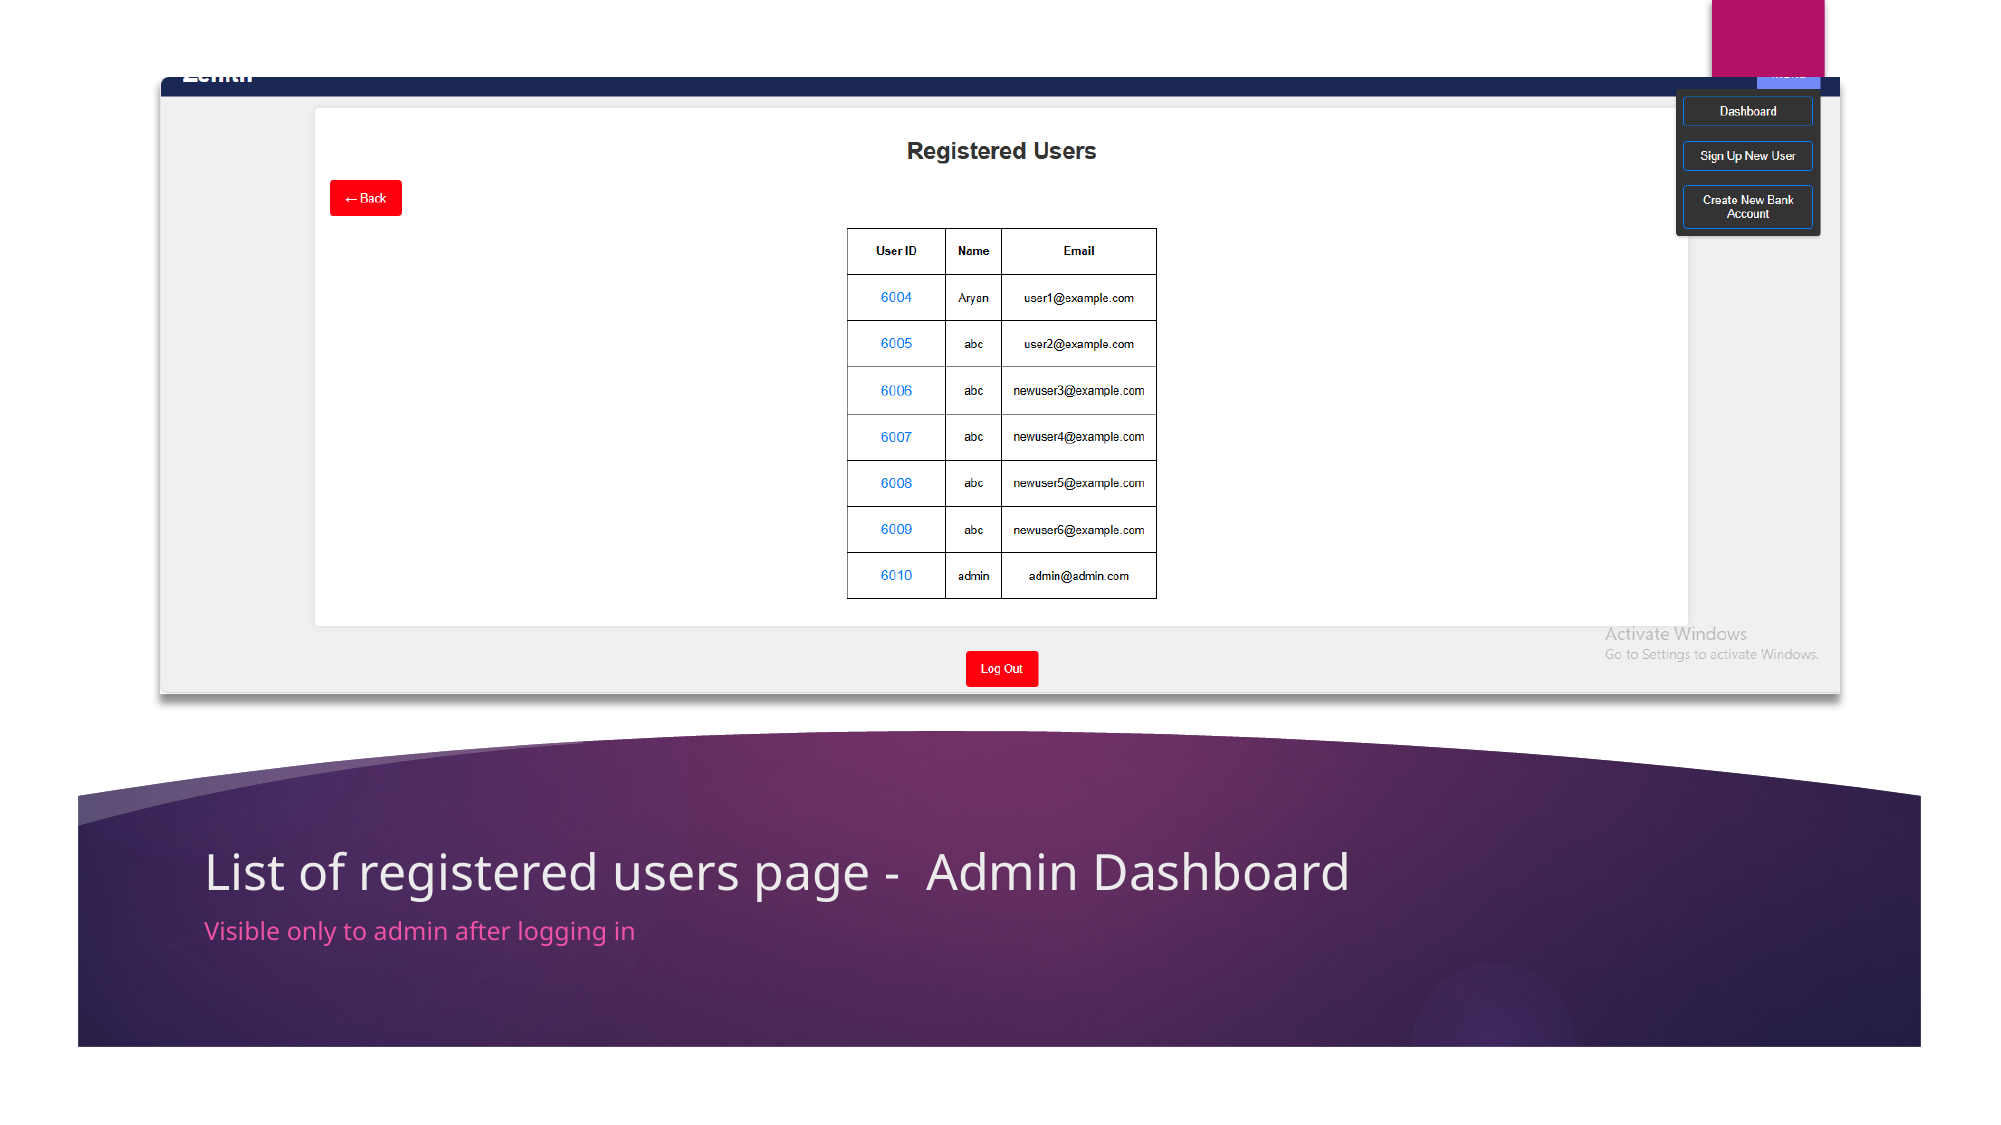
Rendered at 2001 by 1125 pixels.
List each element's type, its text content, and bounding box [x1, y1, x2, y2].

title List of registered users page - Admin Dashboard [189, 815, 1638, 908]
picture [159, 76, 1841, 694]
list Visible only to admin after logging in [189, 908, 1638, 990]
